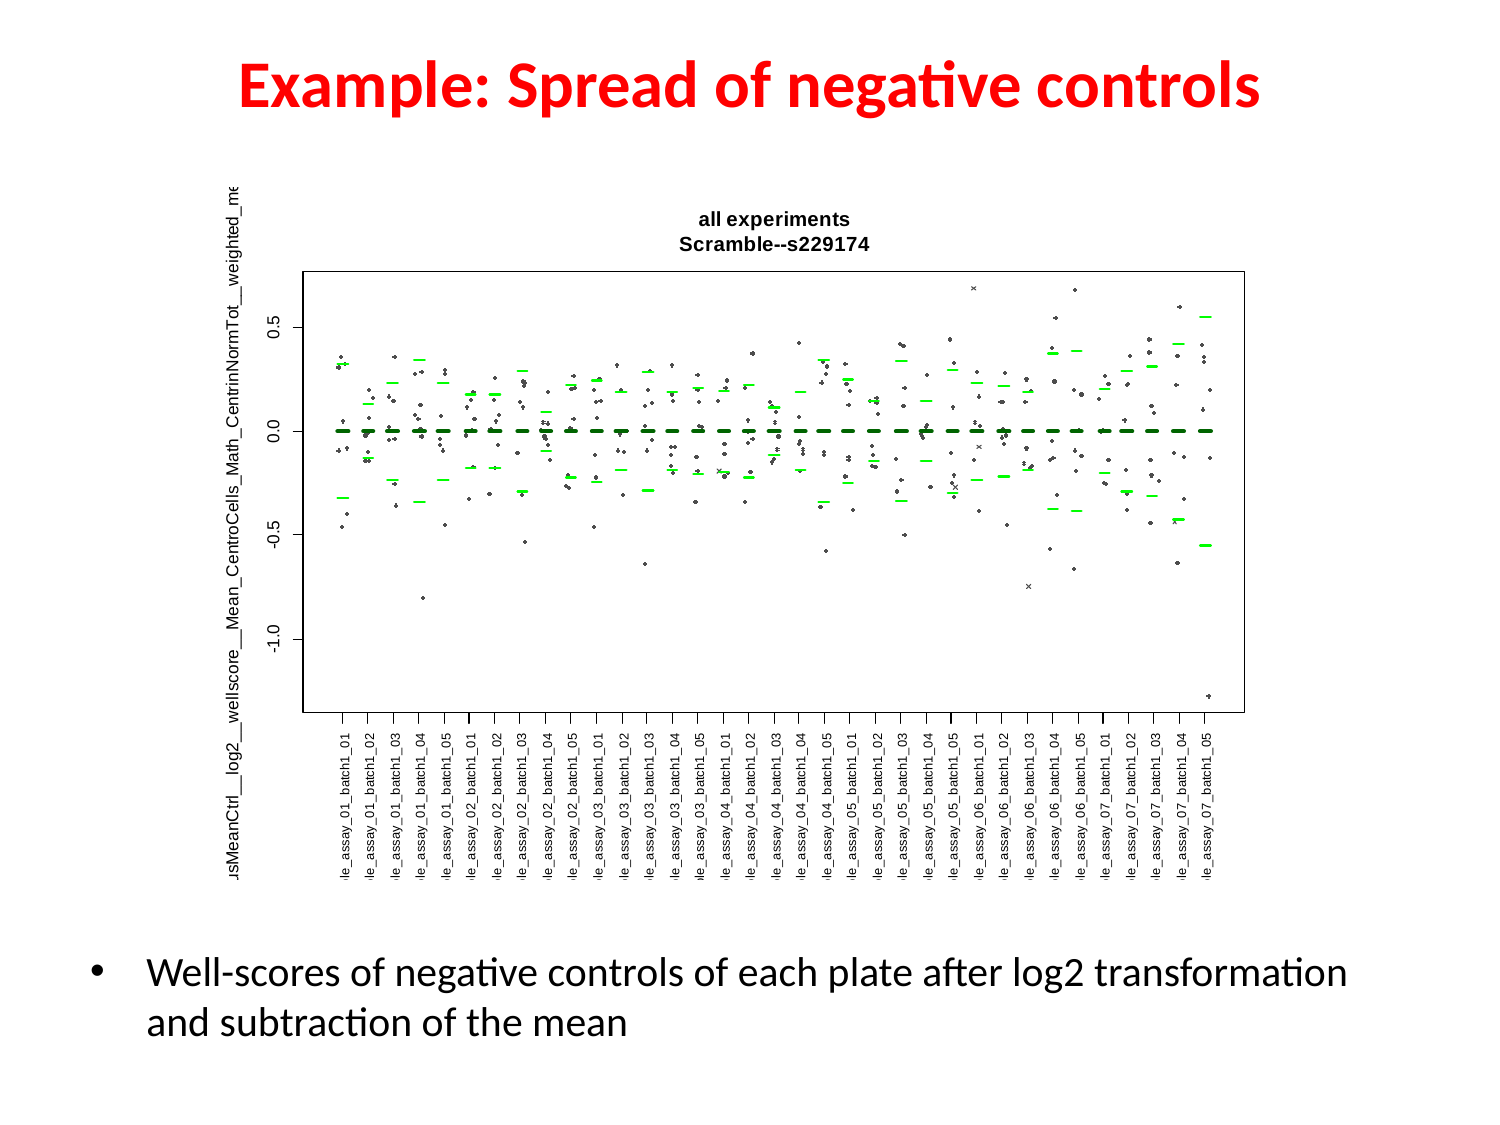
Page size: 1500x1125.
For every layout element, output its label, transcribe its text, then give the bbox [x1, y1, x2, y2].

title Example: Spread of negative controls [75, 0, 1425, 175]
list Well-scores of negative controls of each plate after log2 transformation and subtraction of the mean [75, 937, 1425, 1113]
picture [198, 187, 1288, 880]
